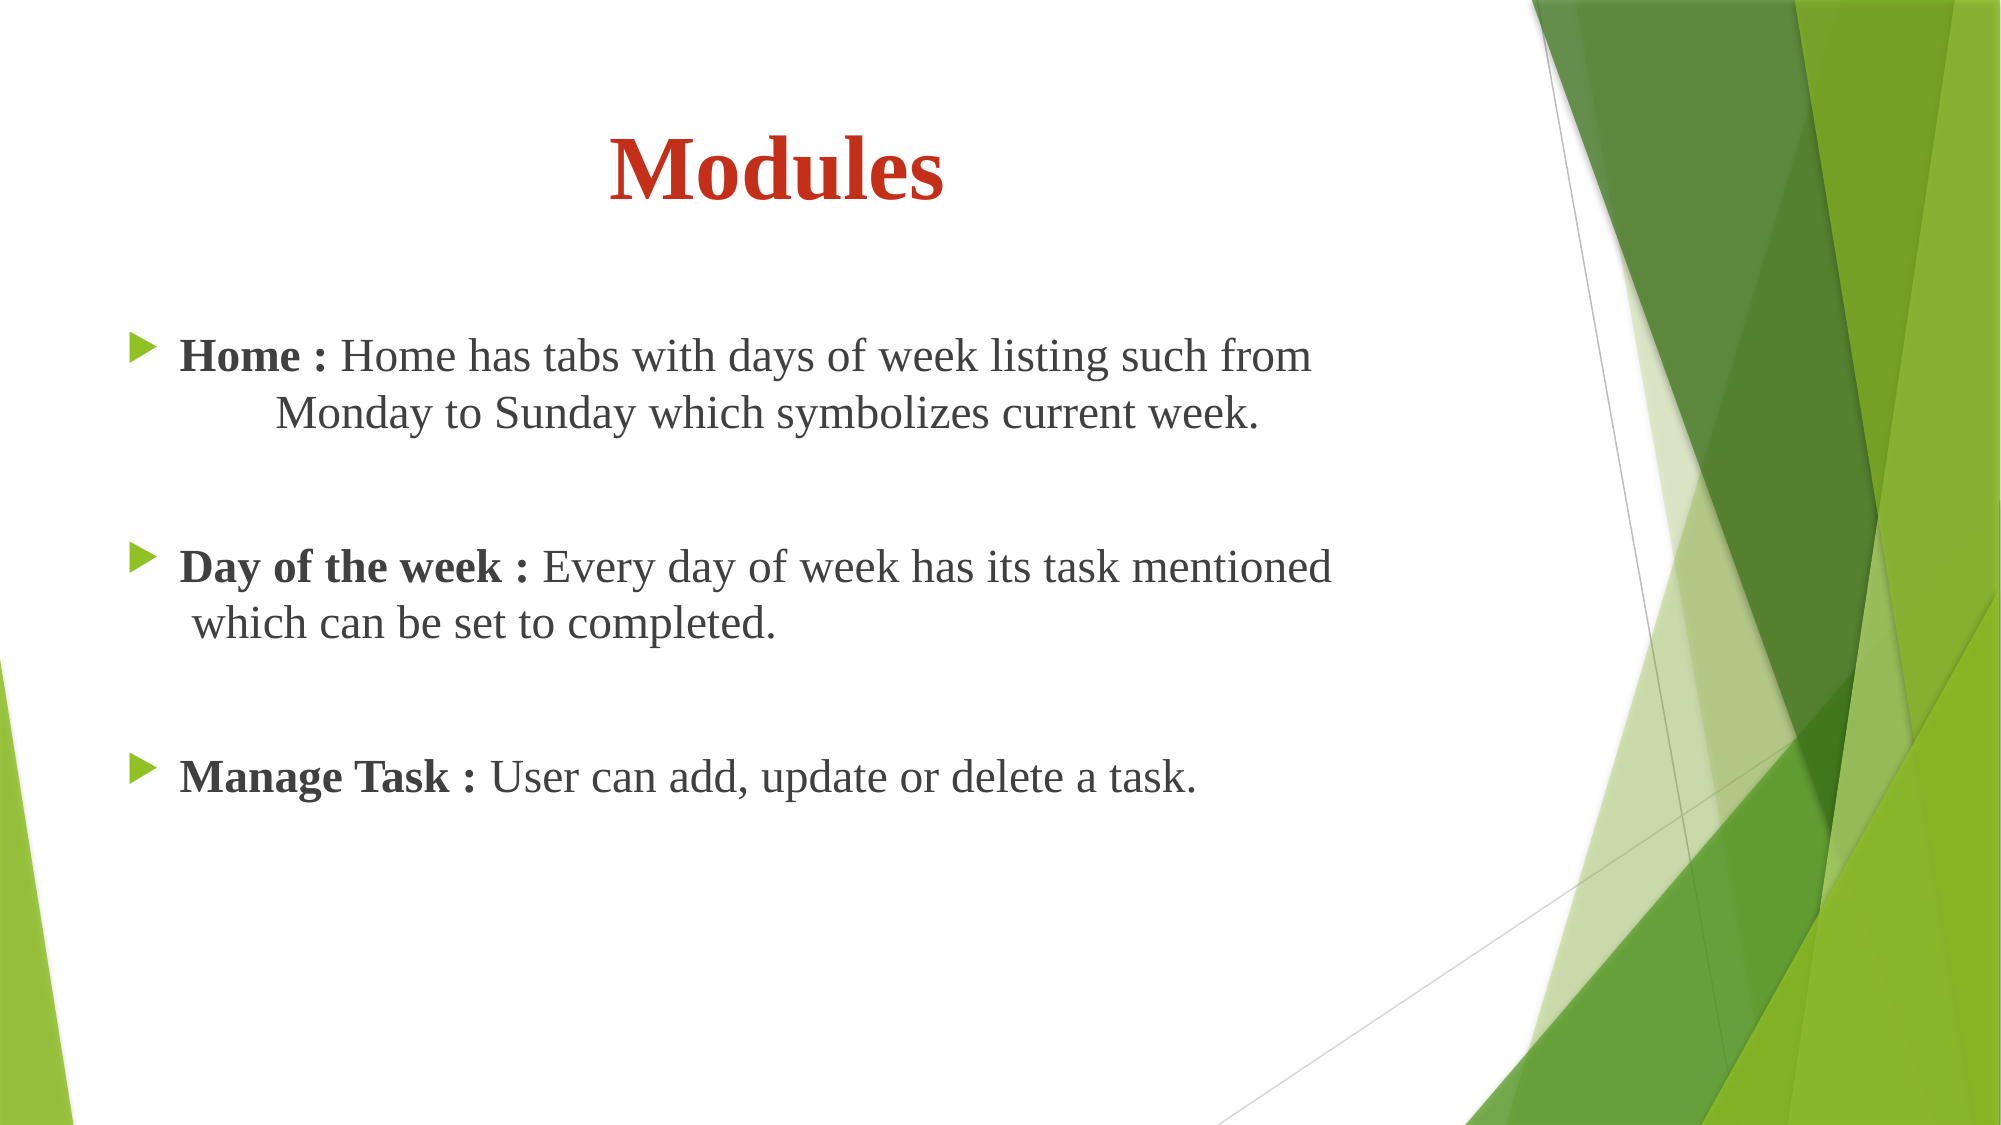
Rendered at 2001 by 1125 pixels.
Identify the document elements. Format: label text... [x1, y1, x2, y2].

title Modules [111, 99, 1522, 316]
list Home : Home has tabs with days of week listing such from Monday to Sunday which symbolizes current week. Day of the week : Every day of week has its task mentioned which can be set to completed. Manage Task : User can add, update or delete a task. [111, 316, 1522, 1048]
